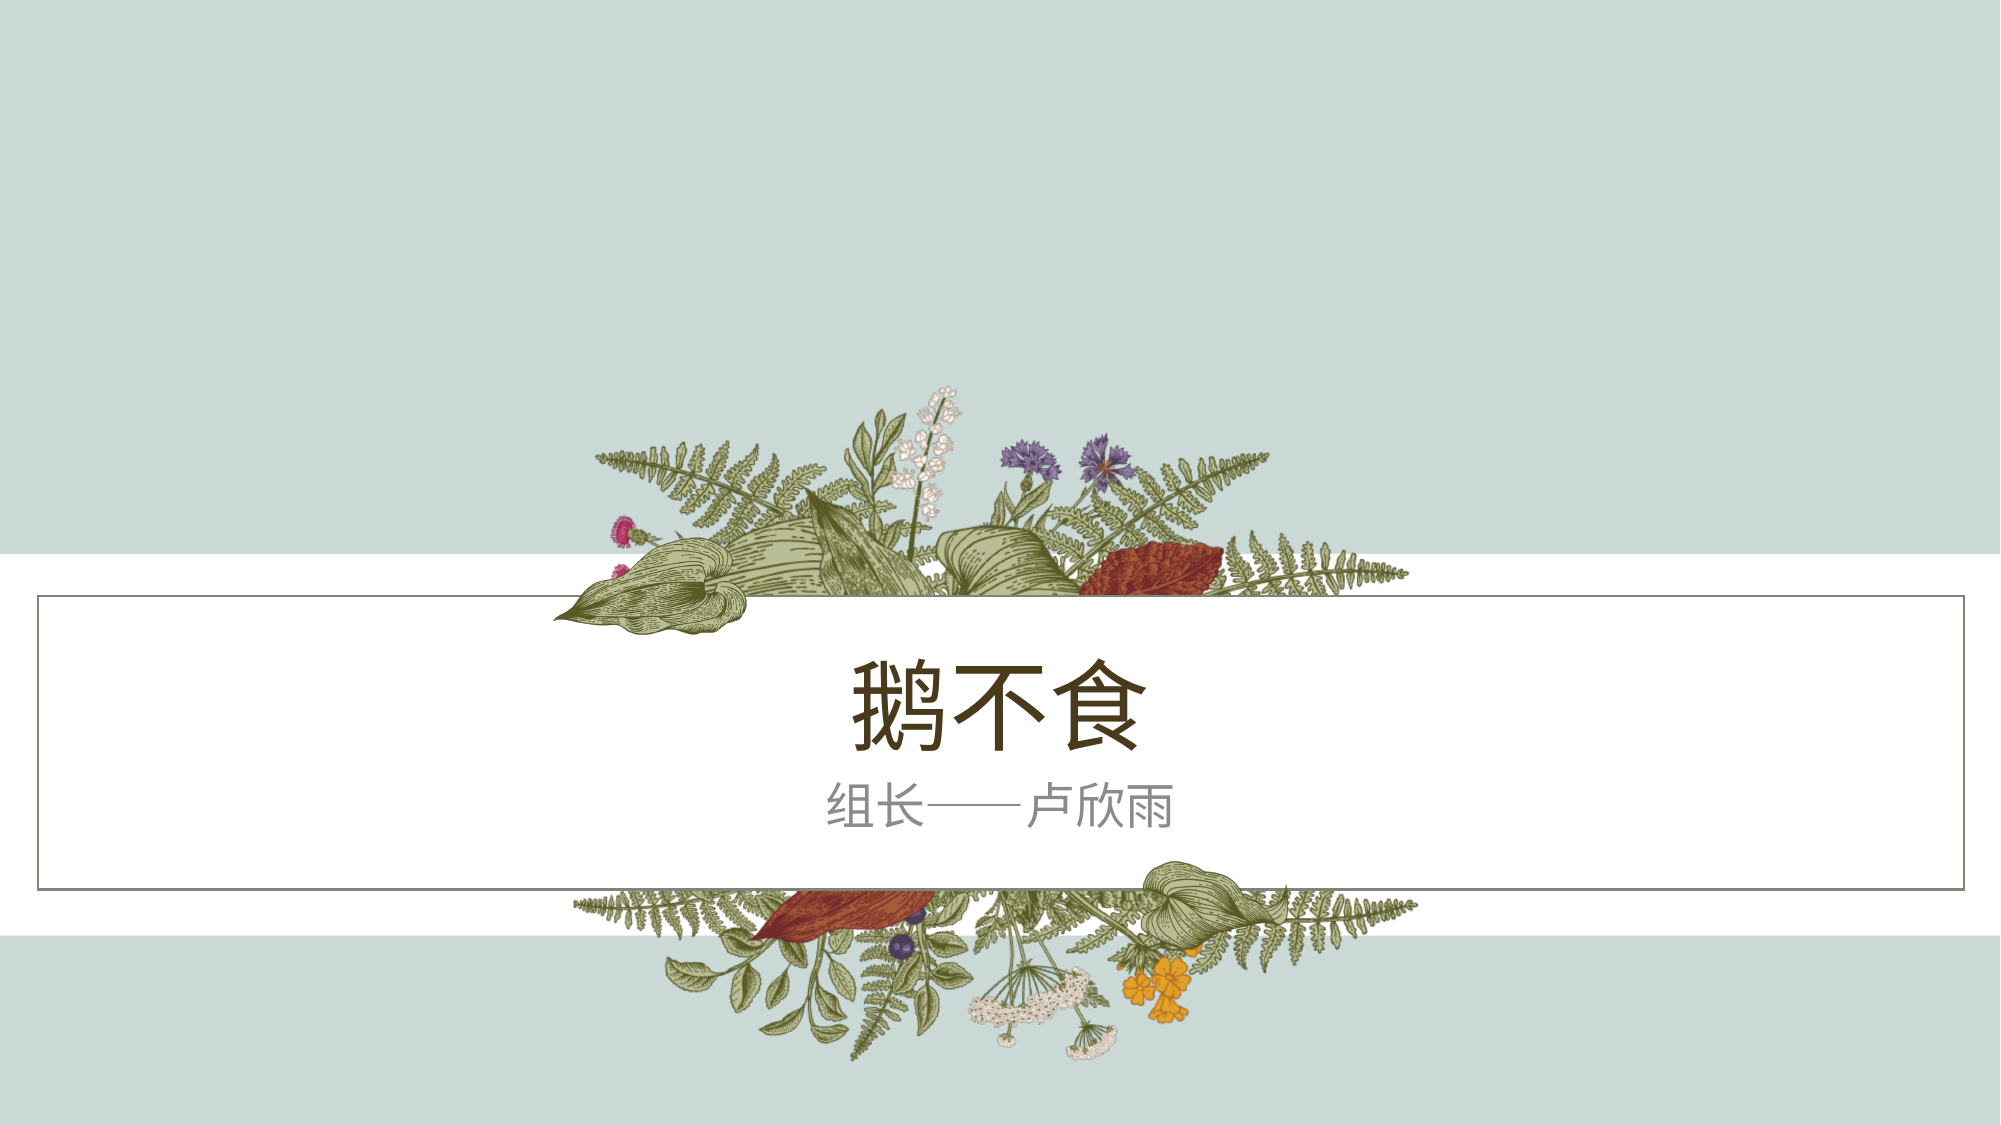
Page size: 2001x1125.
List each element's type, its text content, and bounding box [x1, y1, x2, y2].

list 组长——卢欣雨 [189, 771, 1811, 846]
picture [551, 366, 1449, 636]
title 鹅不食 [189, 652, 1811, 771]
picture [568, 846, 1434, 1072]
